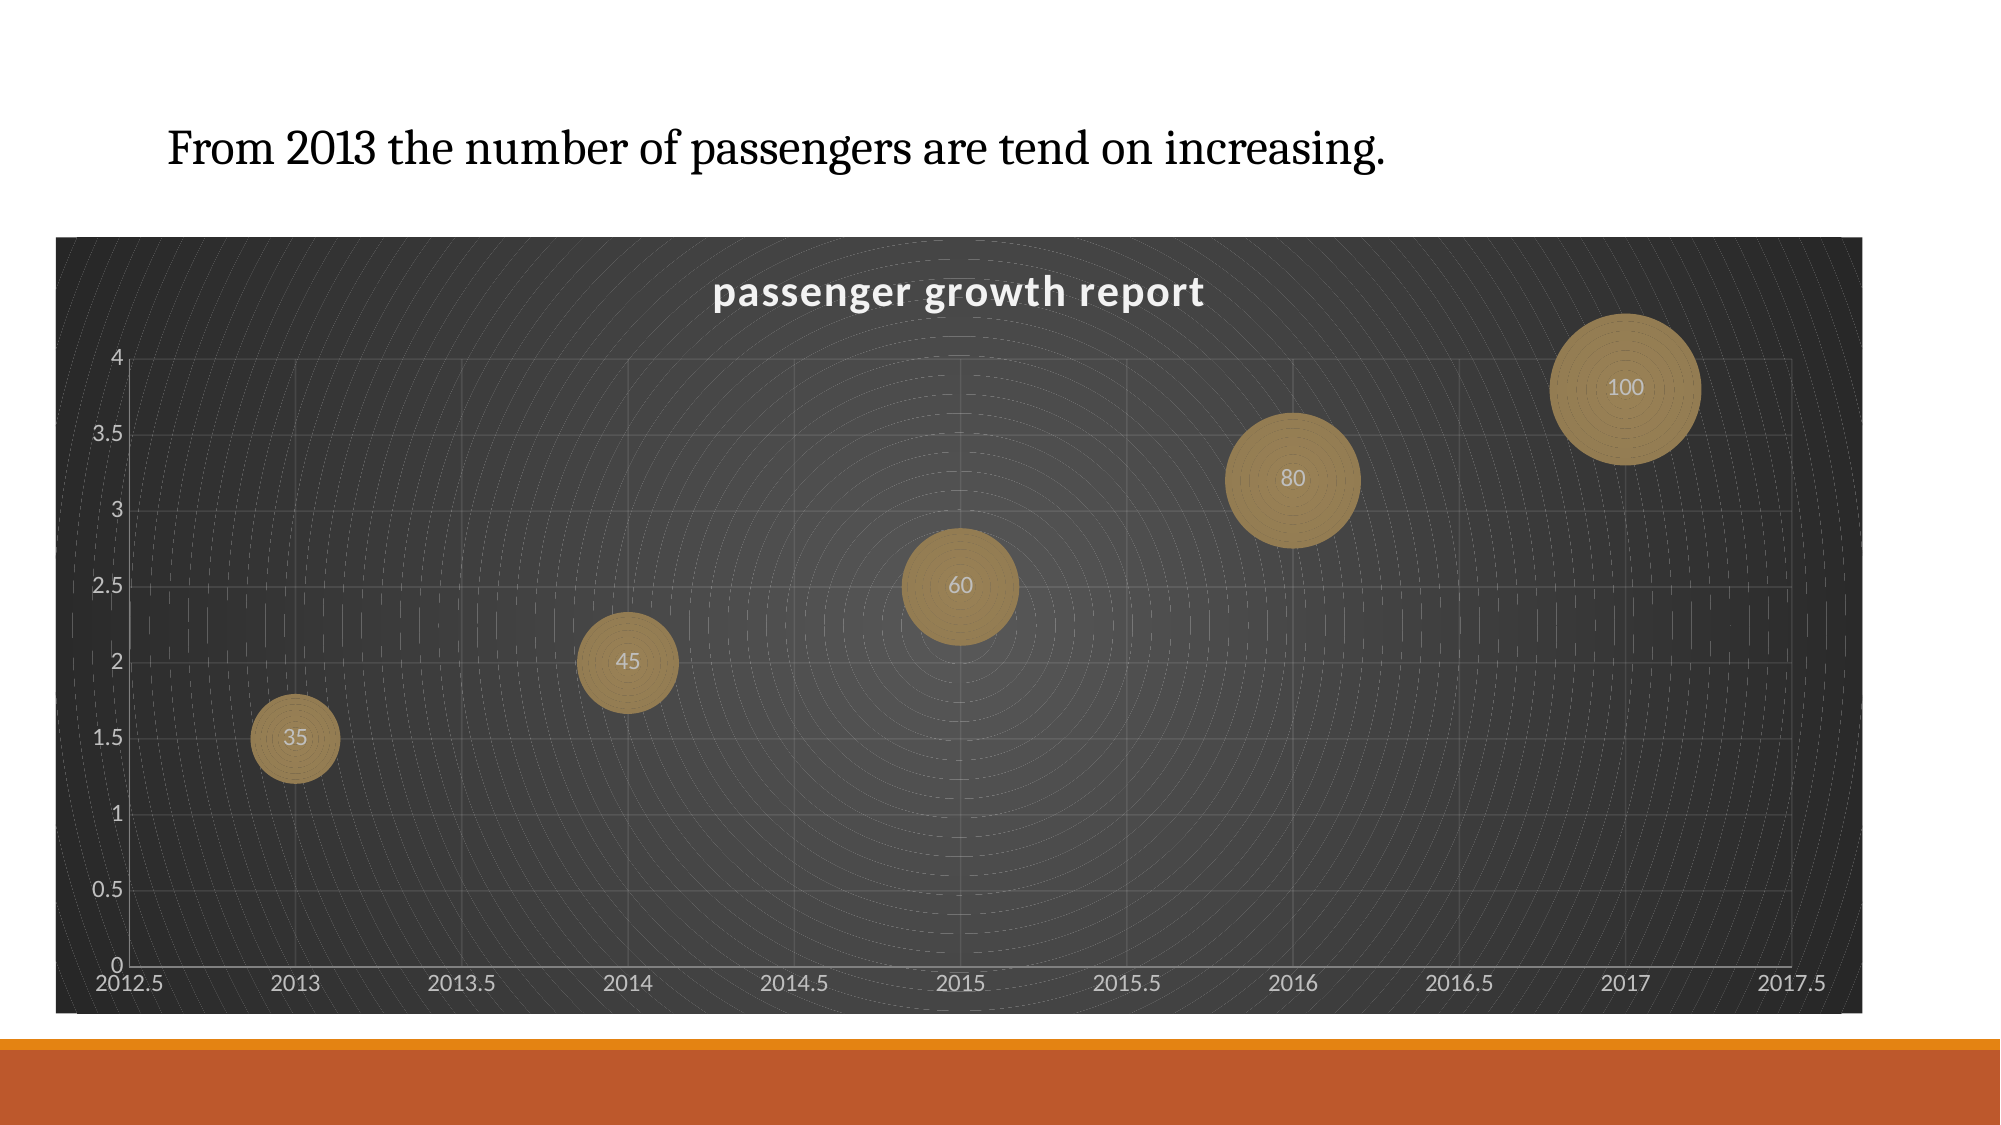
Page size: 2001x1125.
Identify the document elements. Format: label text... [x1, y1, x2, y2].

chart [55, 236, 1863, 1014]
text_box From 2013 the number of passengers are tend on increasing. [152, 102, 1402, 182]
